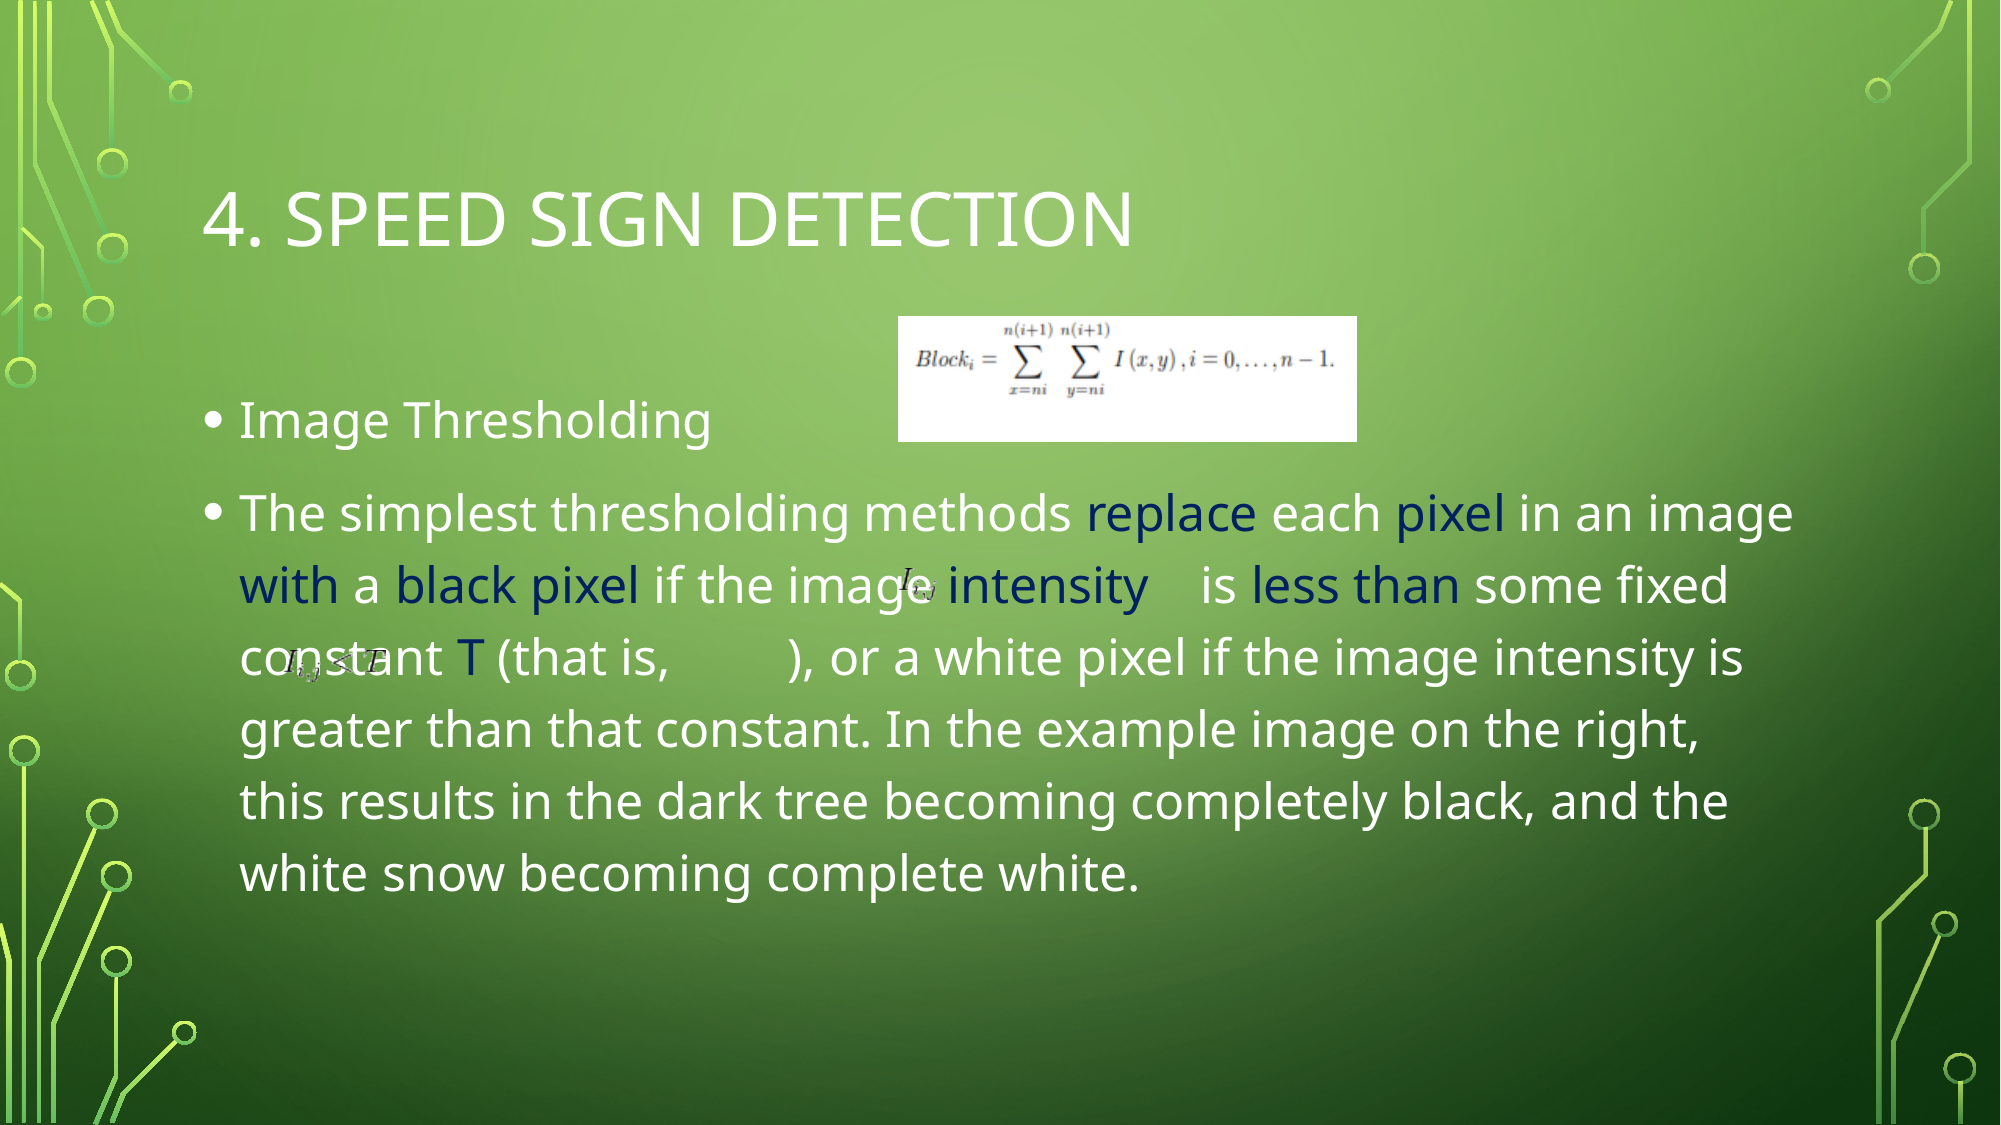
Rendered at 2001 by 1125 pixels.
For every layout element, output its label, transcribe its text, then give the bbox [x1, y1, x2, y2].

list Image Thresholding The simplest thresholding methods replace each pixel in an image with a black pixel if the image intensity is less than some fixed constant T (that is, ), or a white pixel if the image intensity is greater than that constant. In the example image on the right, this results in the dark tree becoming completely black, and the white snow becoming complete white. [187, 369, 1813, 950]
picture [898, 568, 937, 601]
title 4. Speed Sign Detection [187, 101, 1813, 344]
picture [283, 649, 386, 682]
picture [898, 316, 1357, 442]
